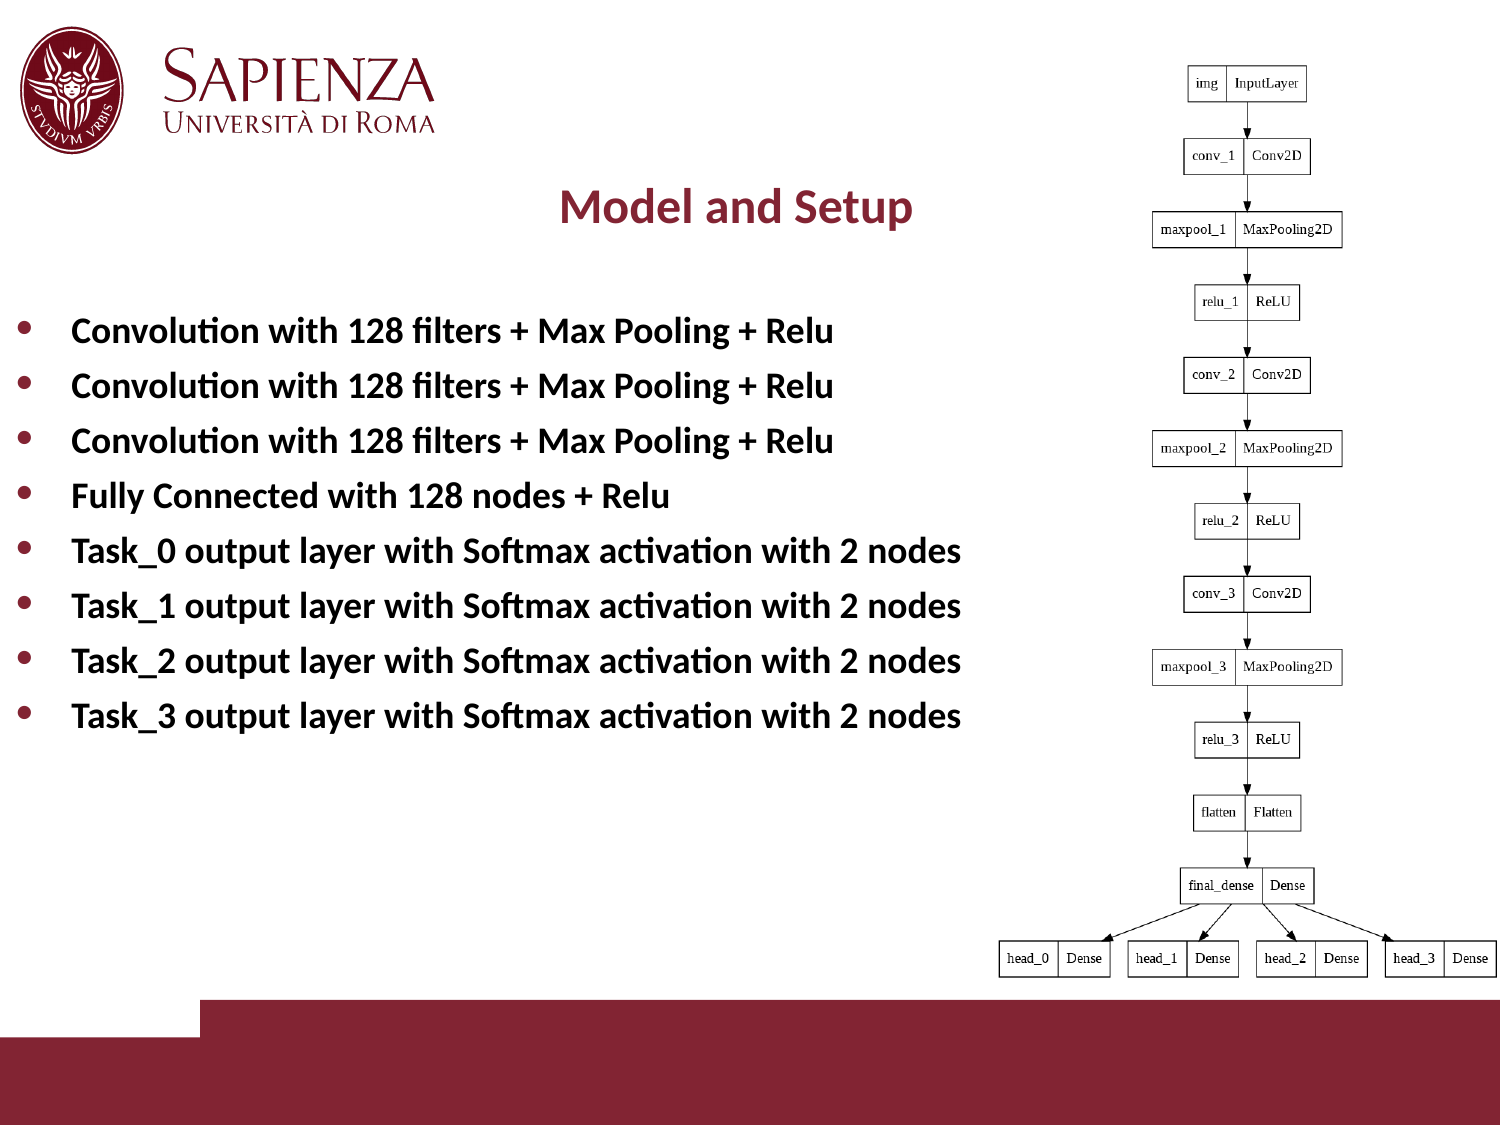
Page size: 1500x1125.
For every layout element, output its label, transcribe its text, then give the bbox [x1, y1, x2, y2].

picture [17, 19, 437, 156]
text_box Model and Setup [543, 158, 957, 249]
list Convolution with 128 filters + Max Pooling + Relu Convolution with 128 filters + Max Pooling + Relu Convolution with 128 filters + Max Pooling + Relu Fully Connected with 128 nodes + Relu Task_0 output layer with Softmax activation with 2 nodes Task_1 output layer with Softmax activation with 2 nodes Task_2 output layer with Softmax activation with 2 nodes Task_3 output layer with Softmax activation with 2 nodes [0, 298, 989, 893]
picture [994, 61, 1500, 981]
